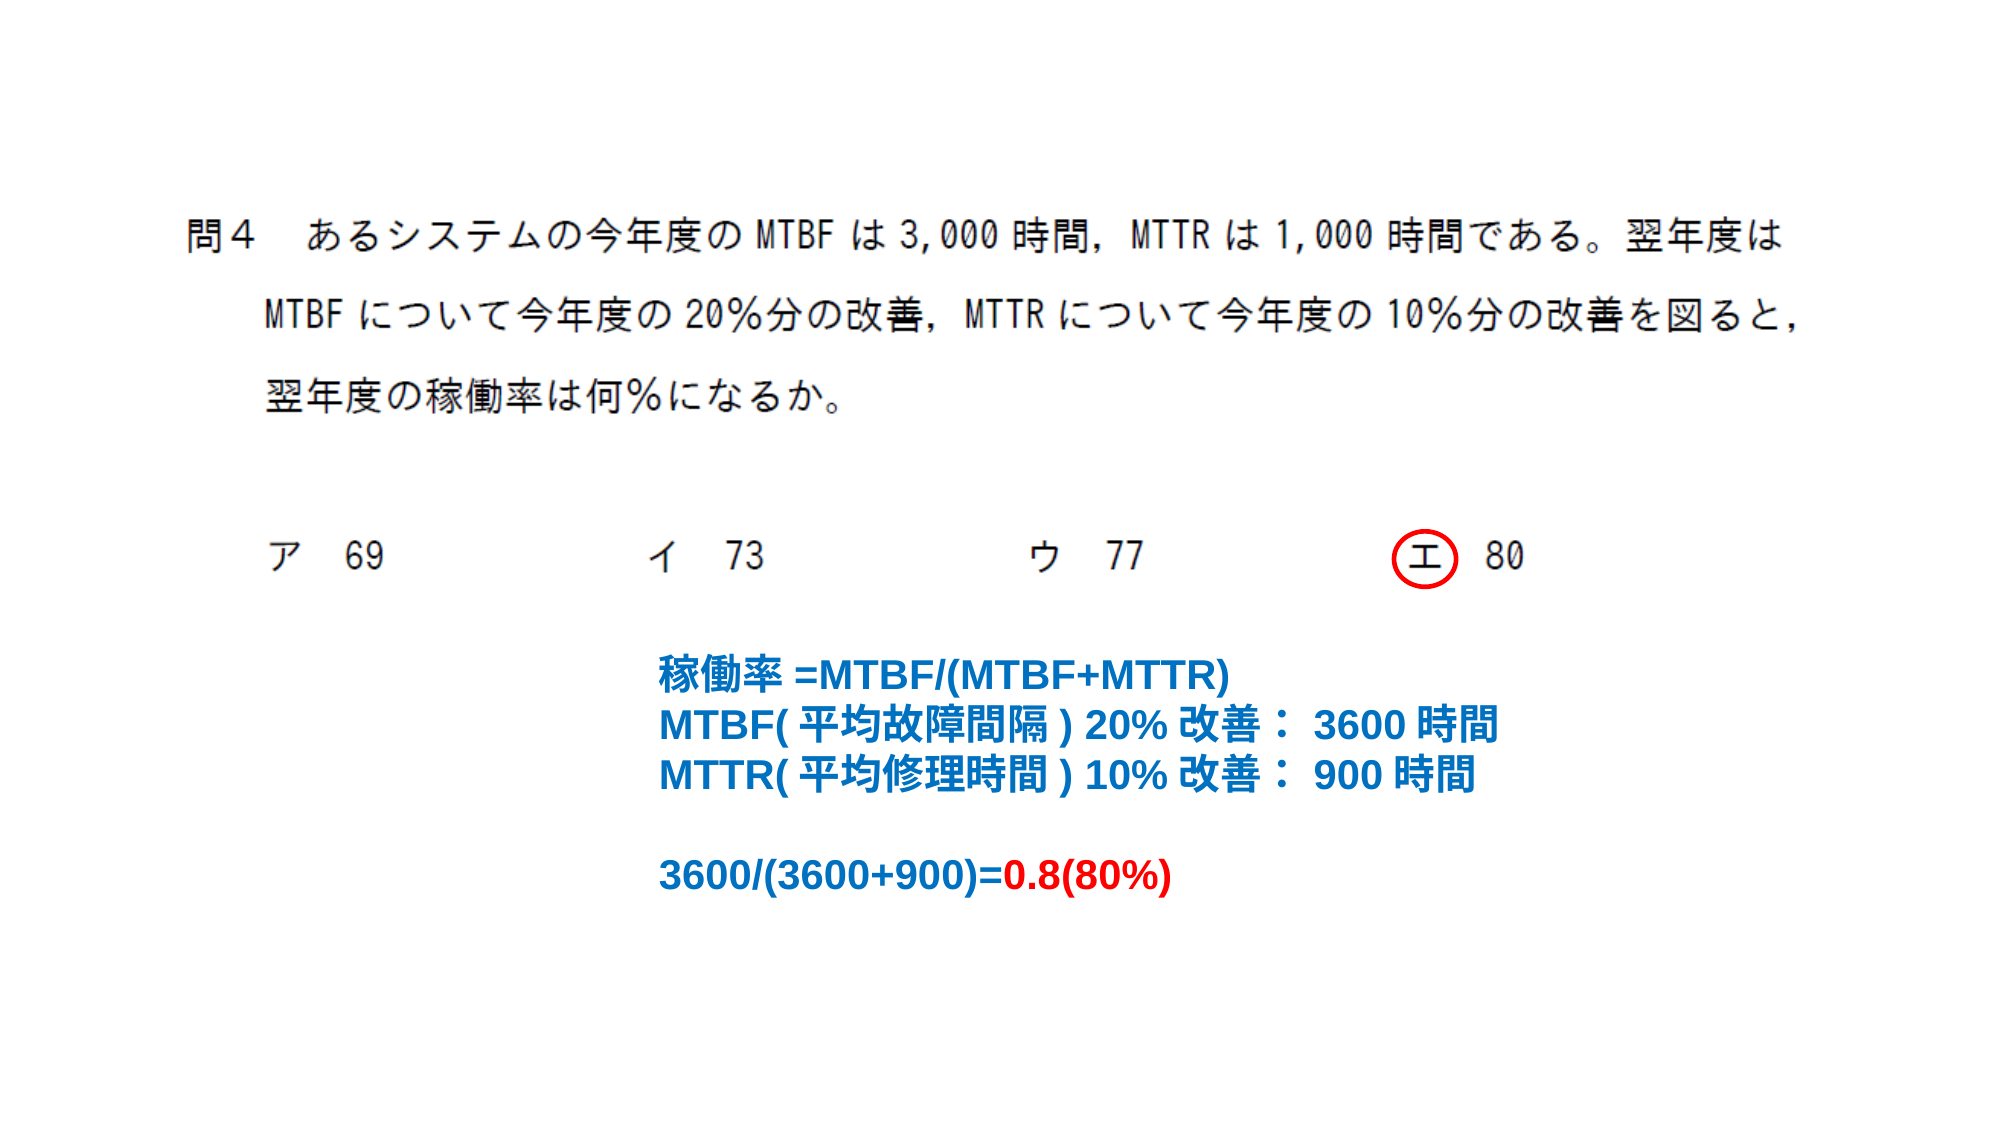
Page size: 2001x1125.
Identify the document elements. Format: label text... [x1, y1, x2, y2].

text_box 稼働率=MTBF/(MTBF+MTTR) MTBF(平均故障間隔) 20%改善：3600時間 MTTR(平均修理時間) 10%改善：900時間 3600/(3600+900)=0.8(80%) [644, 640, 1543, 906]
picture [154, 186, 1846, 614]
